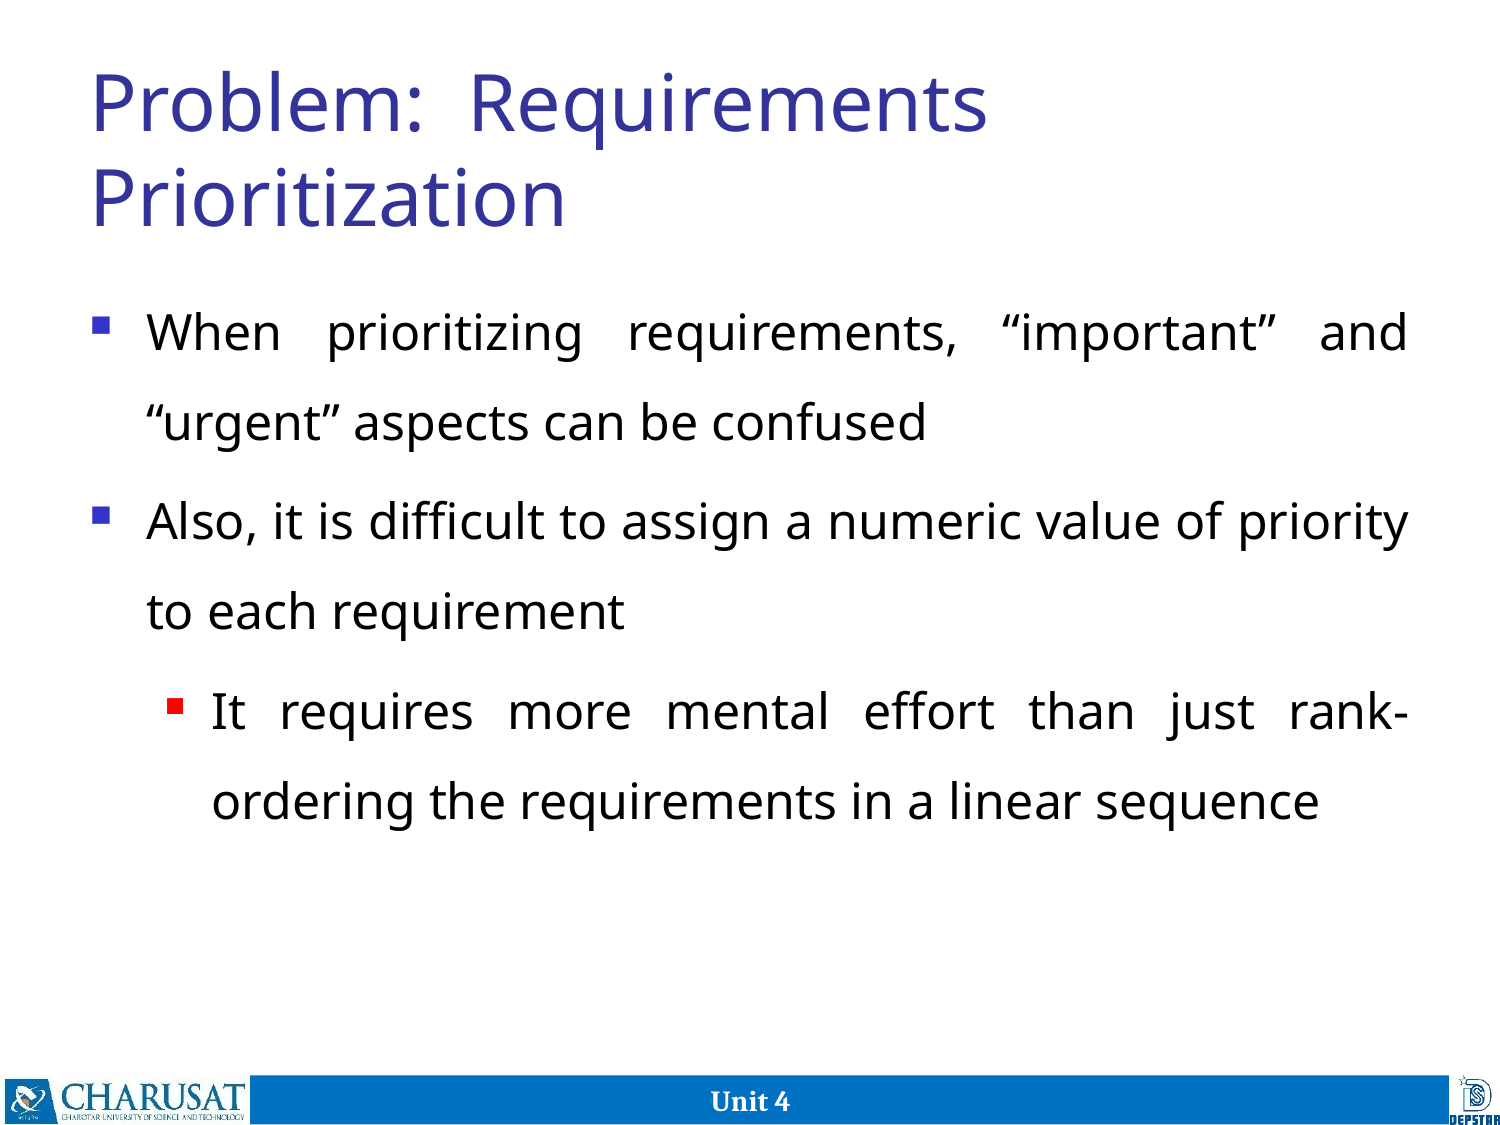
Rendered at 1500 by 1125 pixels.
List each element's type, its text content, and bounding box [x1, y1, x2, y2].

picture [0, 1075, 250, 1125]
text_box Unit 4 [251, 1075, 1447, 1125]
title Problem: Requirements Prioritization [75, 45, 1425, 233]
list When prioritizing requirements, “important” and “urgent” aspects can be confused Also, it is difficult to assign a numeric value of priority to each requirement It requires more mental effort than just rank-ordering the requirements in a linear sequence [75, 262, 1425, 1005]
picture [1449, 1074, 1500, 1125]
